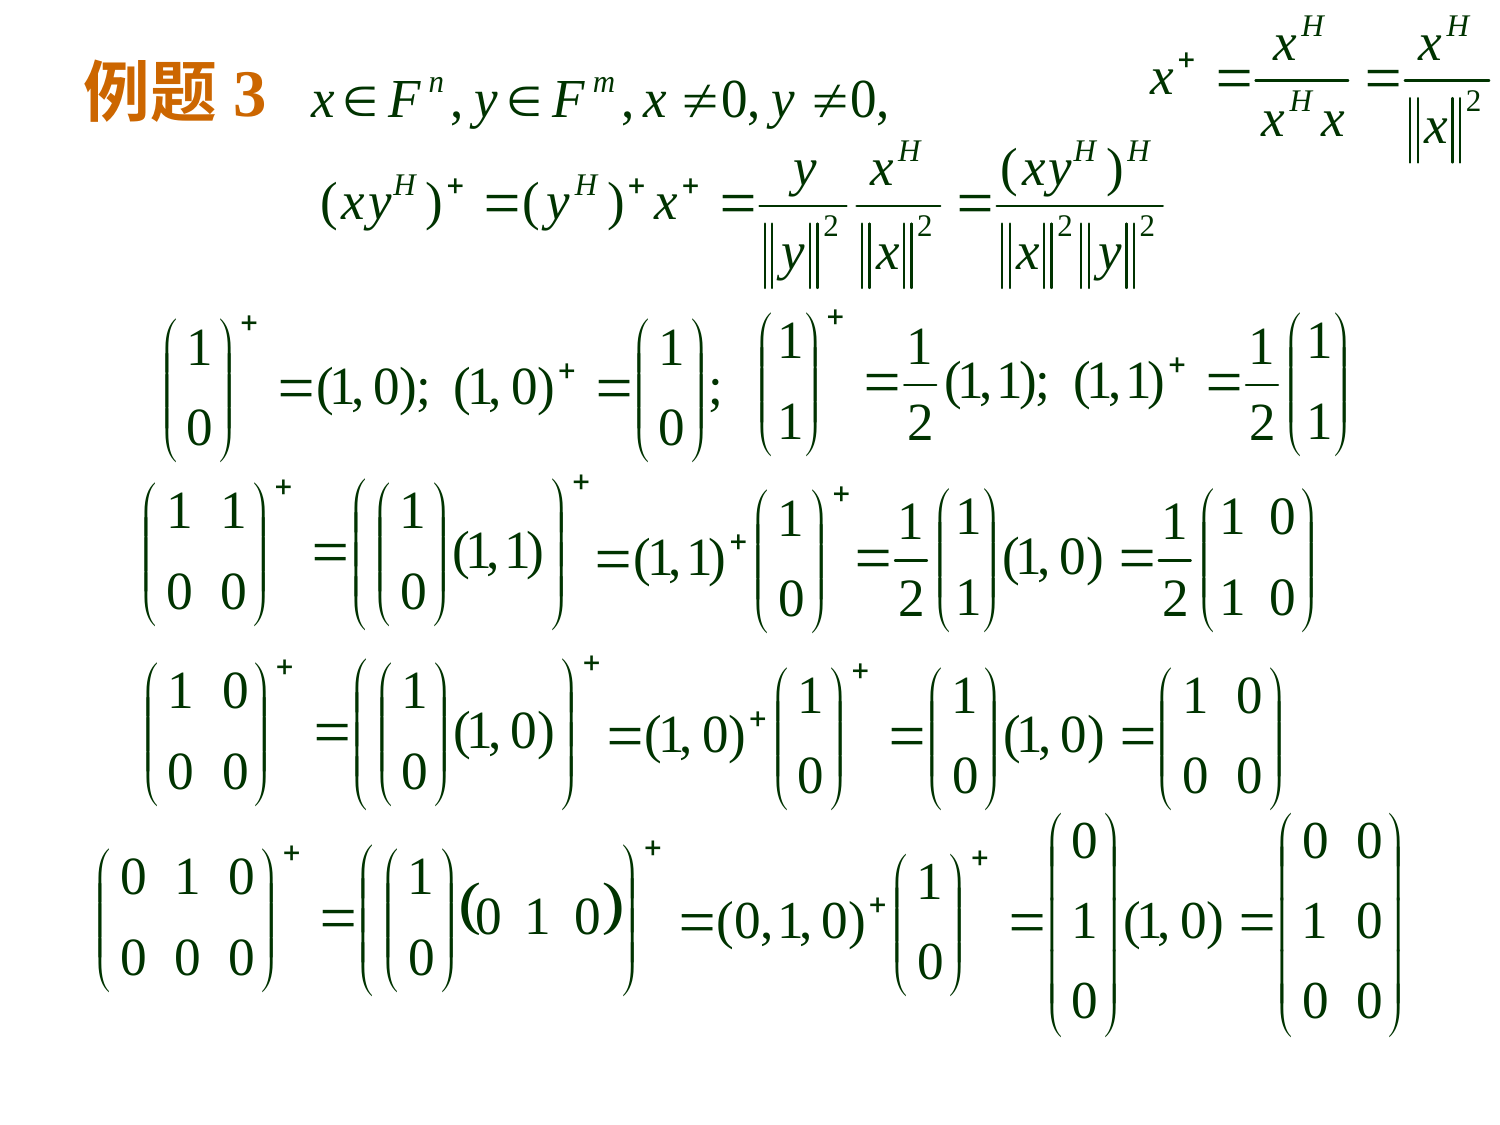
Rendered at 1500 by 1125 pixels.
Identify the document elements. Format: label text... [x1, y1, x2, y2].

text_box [596, 644, 1292, 817]
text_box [300, 57, 895, 138]
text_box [749, 290, 1358, 463]
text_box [1139, 0, 1497, 172]
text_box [154, 296, 727, 466]
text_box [135, 636, 590, 817]
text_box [584, 467, 858, 640]
text_box 例题3 [68, 42, 282, 138]
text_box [312, 125, 1171, 298]
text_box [134, 455, 597, 635]
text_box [844, 479, 1325, 639]
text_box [667, 800, 1412, 1048]
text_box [88, 822, 662, 1003]
